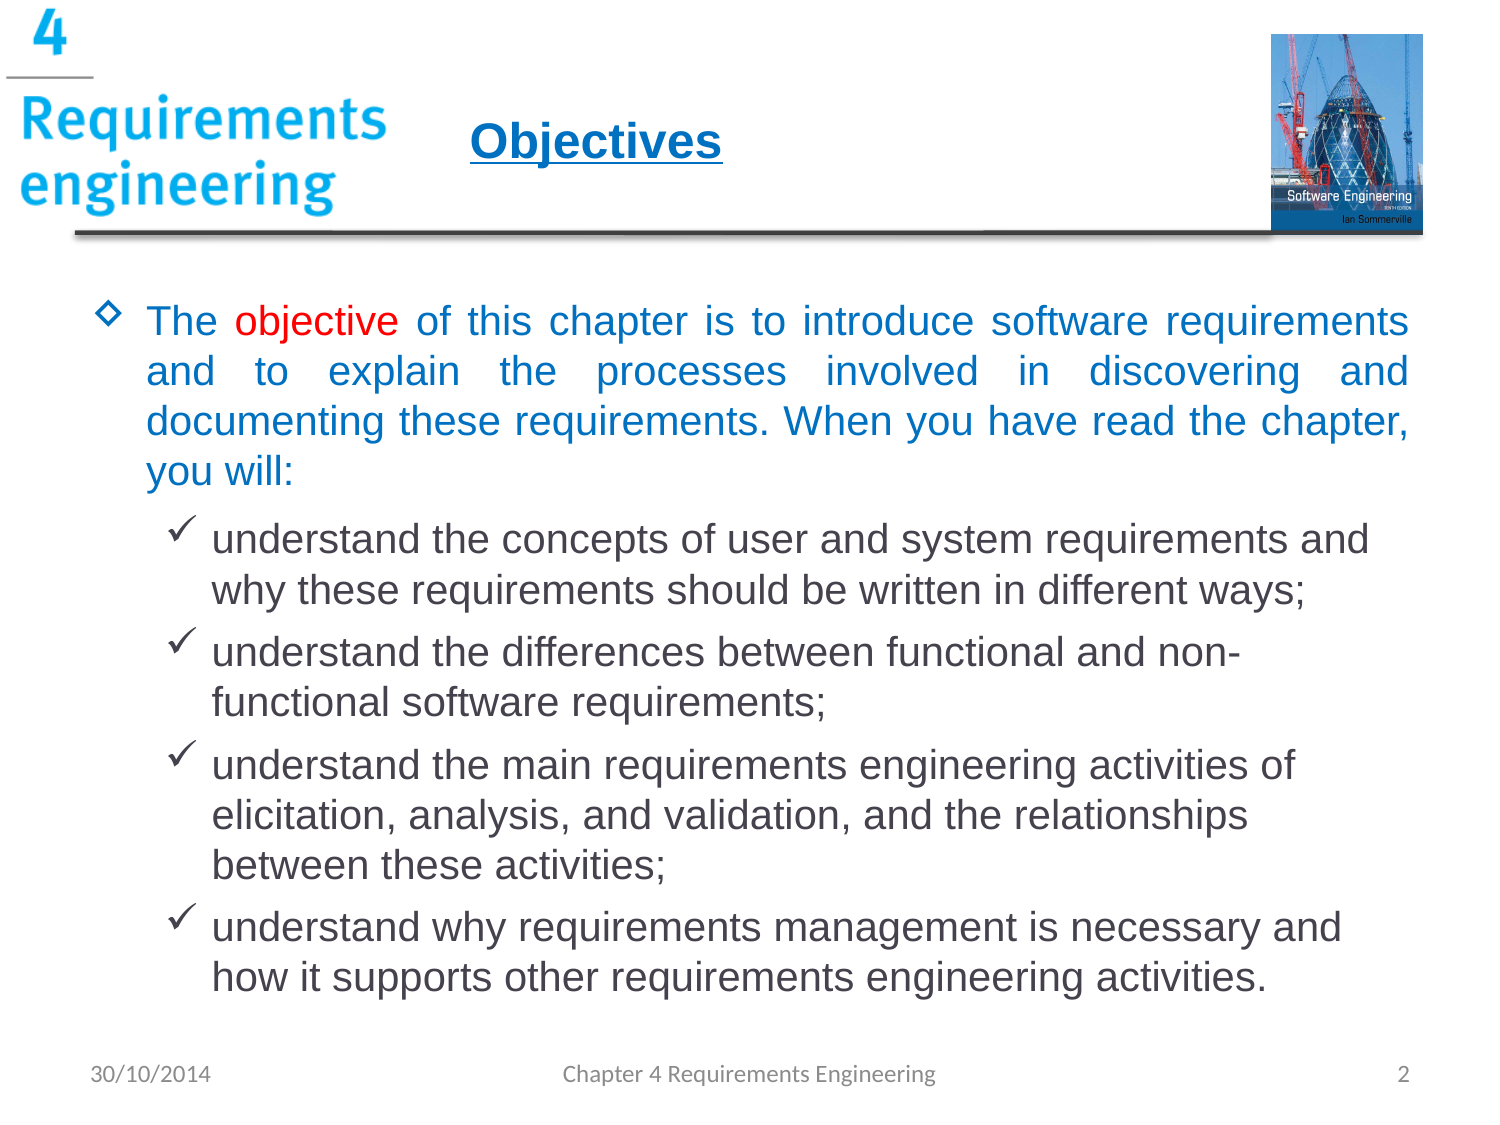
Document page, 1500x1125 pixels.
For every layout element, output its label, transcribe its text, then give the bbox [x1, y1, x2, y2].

list The objective of this chapter is to introduce software requirements and to explain the processes involved in discovering and documenting these requirements. When you have read the chapter, you will: understand the concepts of user and system requirements and why these requirements should be written in different ways; understand the differences between functional and non-functional software requirements; understand the main requirements engineering activities of elicitation, analysis, and validation, and the relationships between these activities; understand why requirements management is necessary and how it supports other requirements engineering activities. [75, 286, 1425, 1035]
picture [1271, 34, 1423, 230]
slide_number 2 [1074, 1042, 1425, 1103]
title Objectives [454, 44, 1272, 233]
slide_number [75, 1042, 425, 1103]
footer Chapter 4 Requirements Engineering [512, 1042, 988, 1103]
picture [0, 0, 394, 228]
